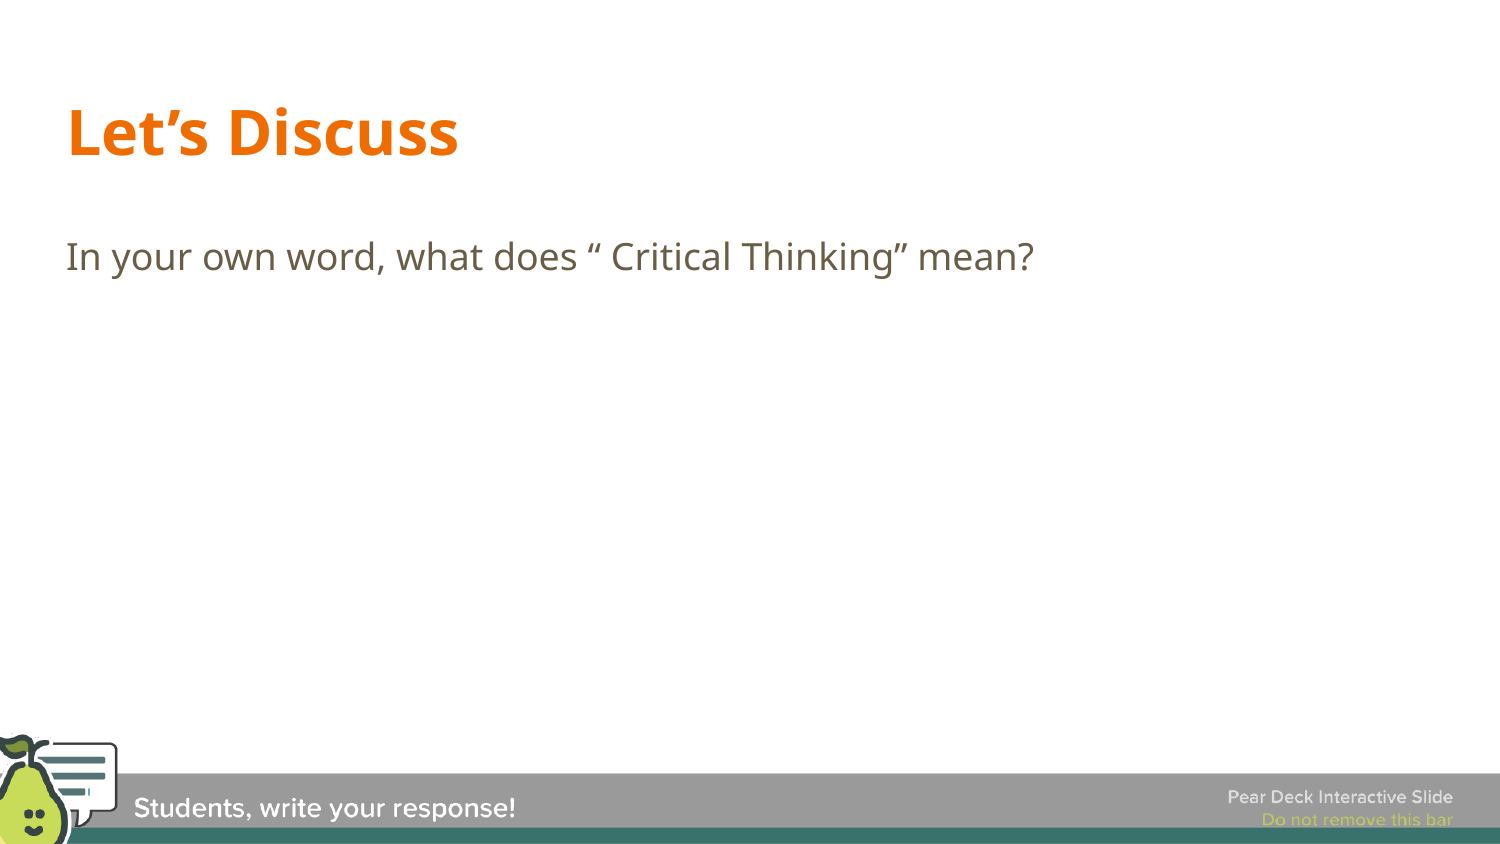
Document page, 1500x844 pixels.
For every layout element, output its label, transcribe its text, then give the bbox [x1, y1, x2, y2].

list In your own word, what does “ Critical Thinking” mean? [51, 207, 1449, 724]
title Let’s Discuss [51, 72, 1449, 189]
picture [0, 726, 1500, 844]
